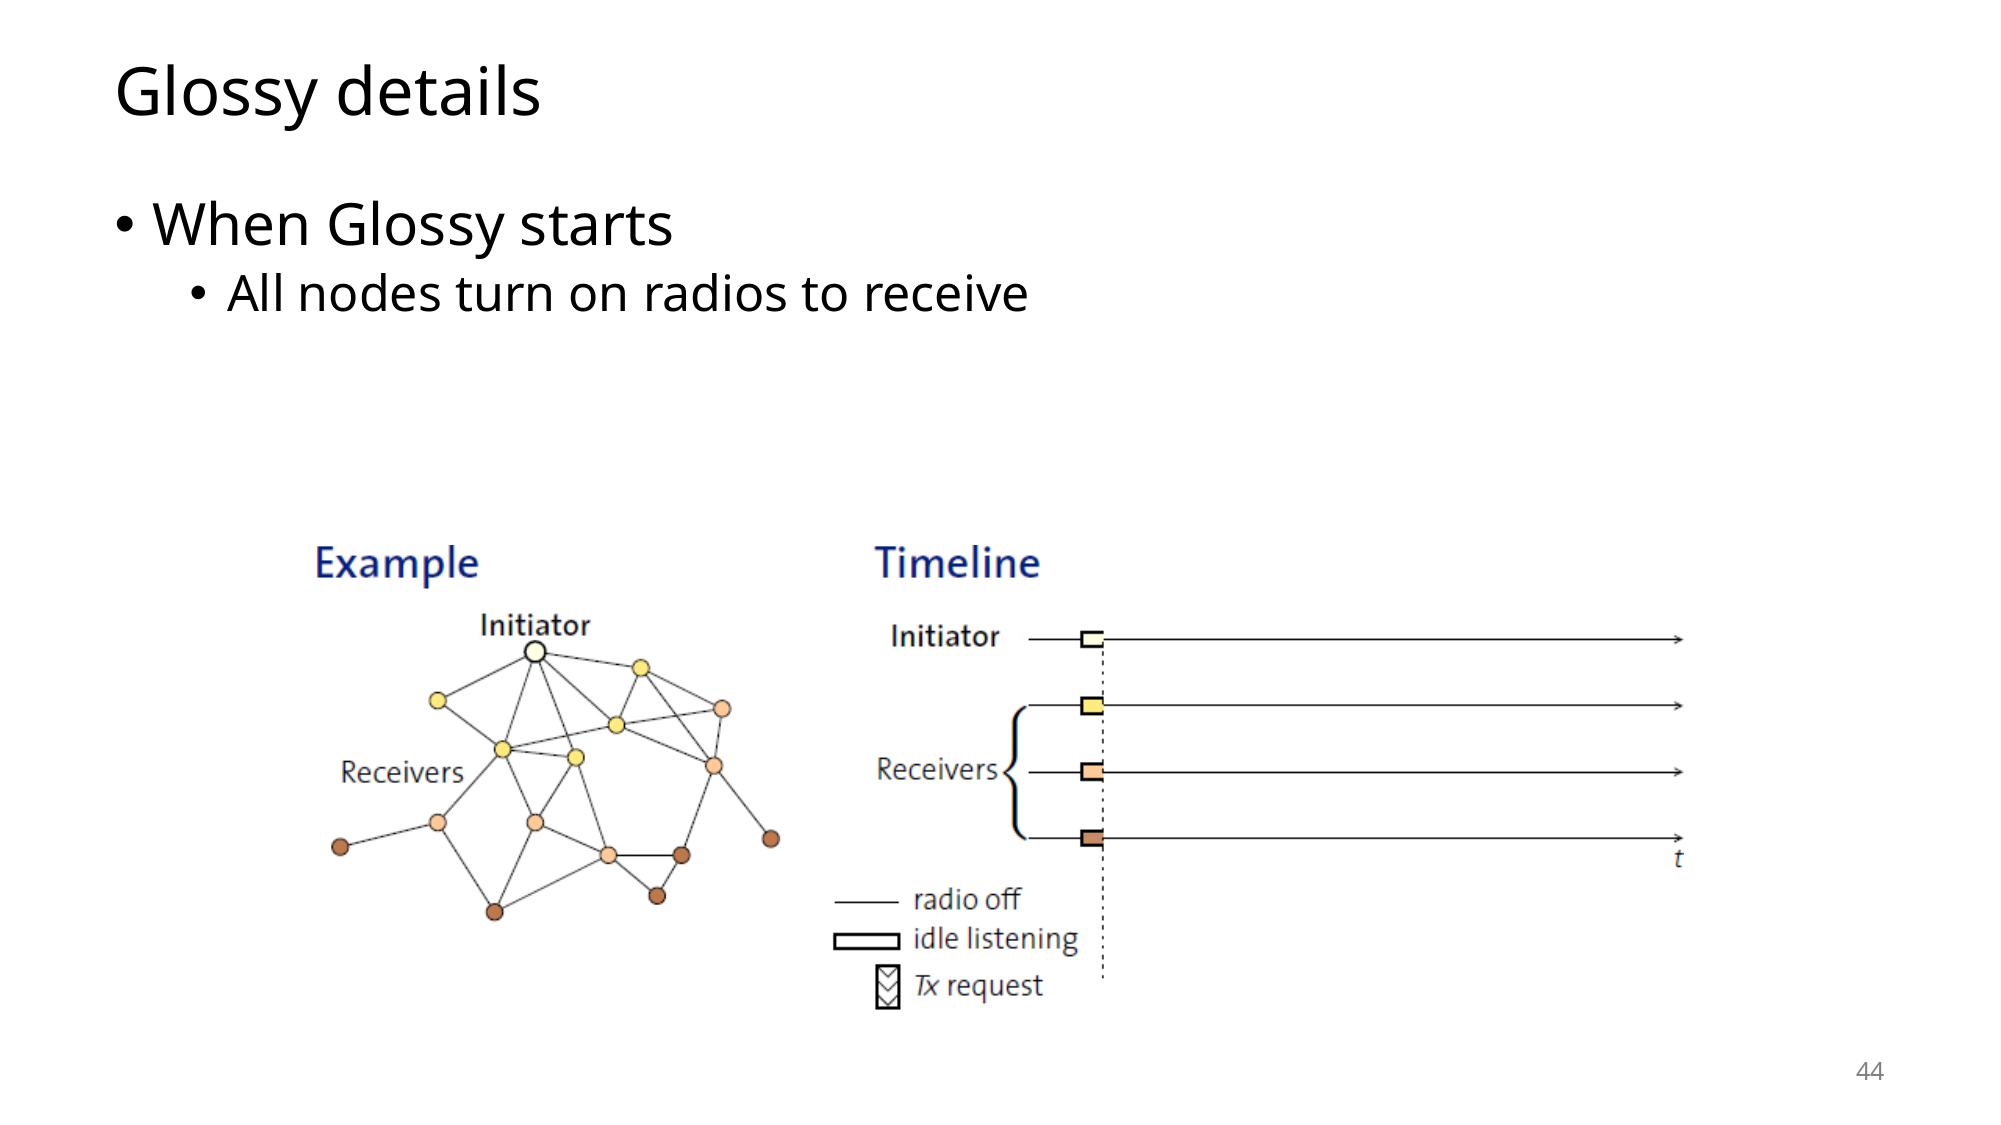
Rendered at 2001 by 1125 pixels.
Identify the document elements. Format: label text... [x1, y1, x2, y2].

list When Glossy starts All nodes turn on radios to receive [99, 187, 1900, 1013]
slide_number 44 [1749, 1042, 1900, 1103]
picture [315, 545, 1684, 1013]
title Glossy details [99, 37, 1900, 150]
